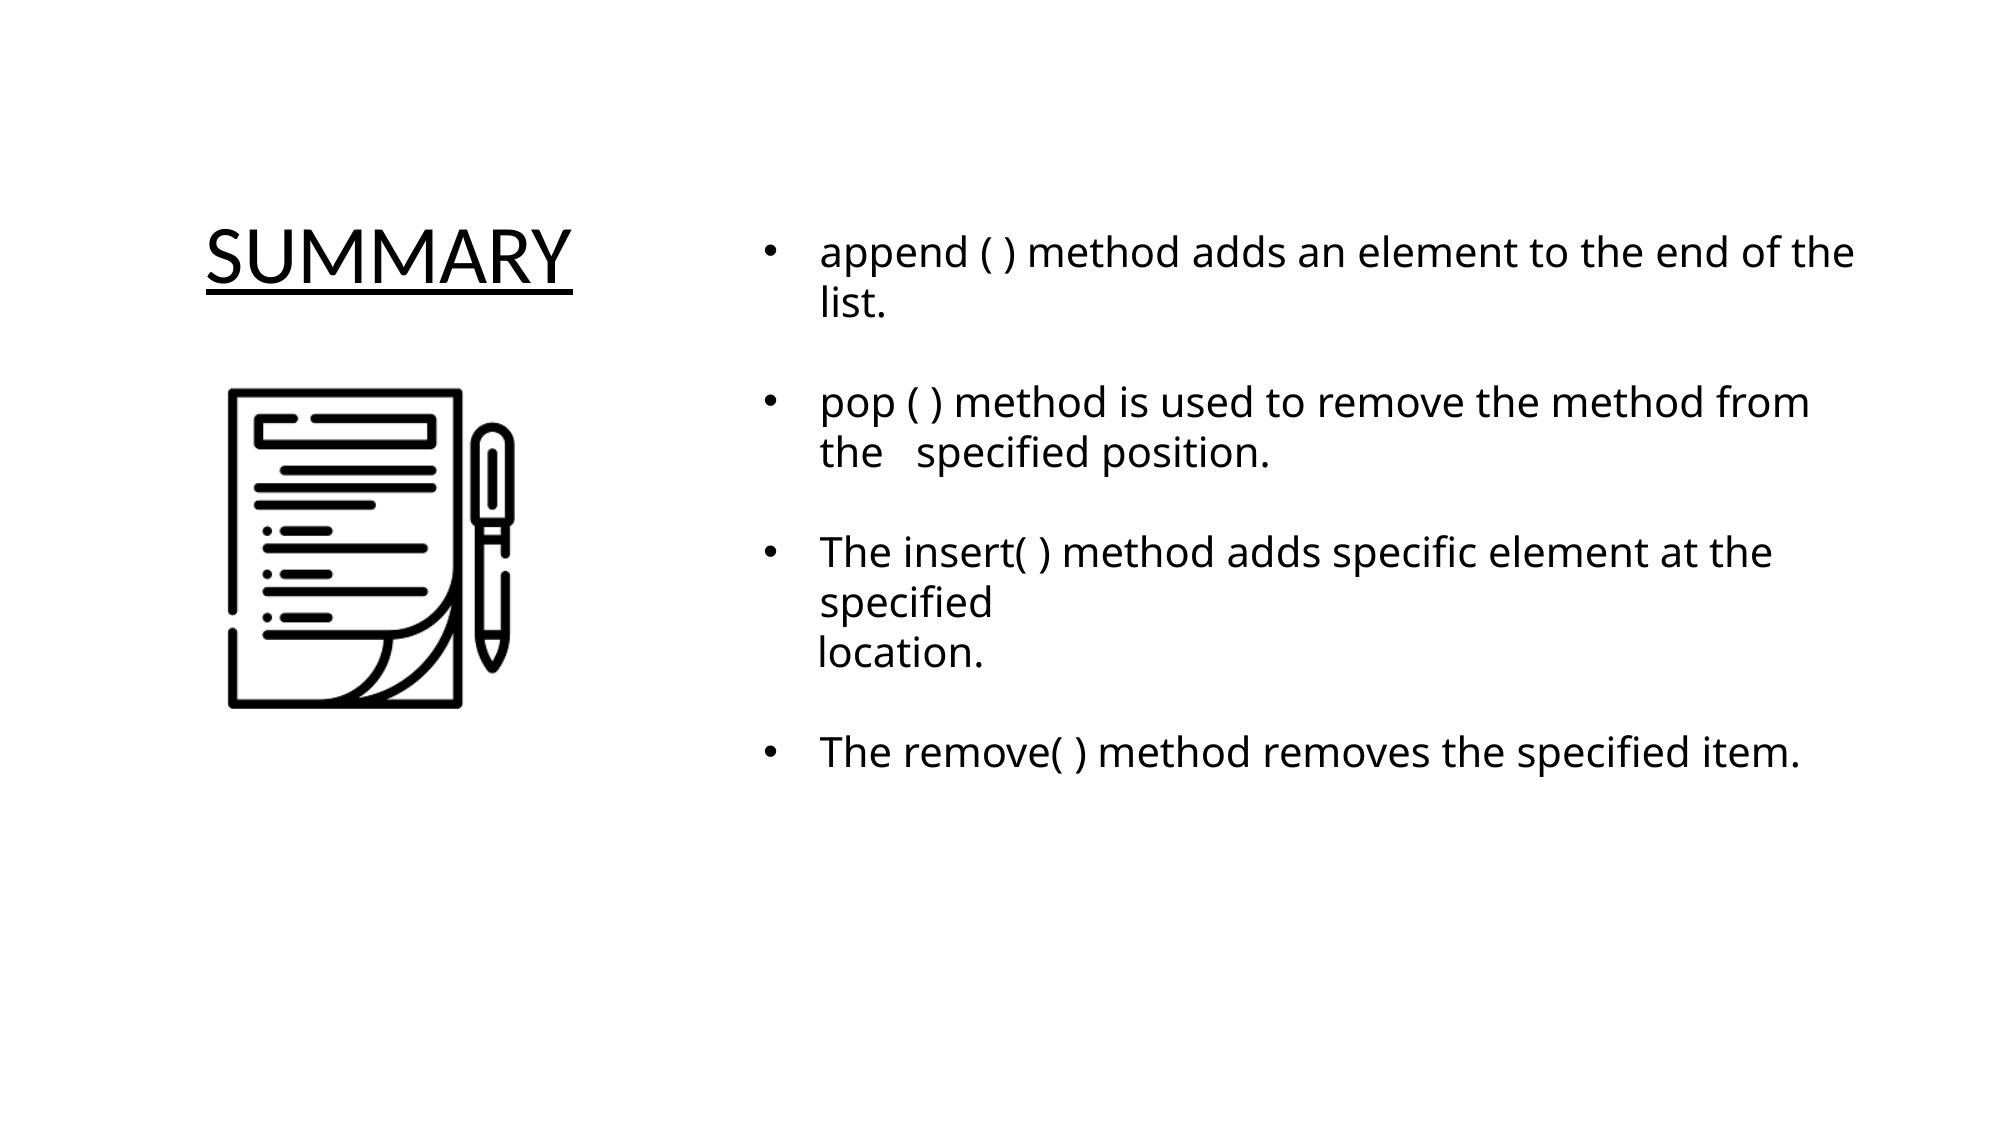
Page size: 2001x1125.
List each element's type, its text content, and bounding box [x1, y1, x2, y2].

picture [212, 373, 530, 724]
text_box append ( ) method adds an element to the end of the list. pop ( ) method is used to remove the method from the specified position. The insert( ) method adds specific element at the specified location. The remove( ) method removes the specified item. [742, 168, 1914, 1125]
text_box SUMMARY [143, 193, 636, 308]
